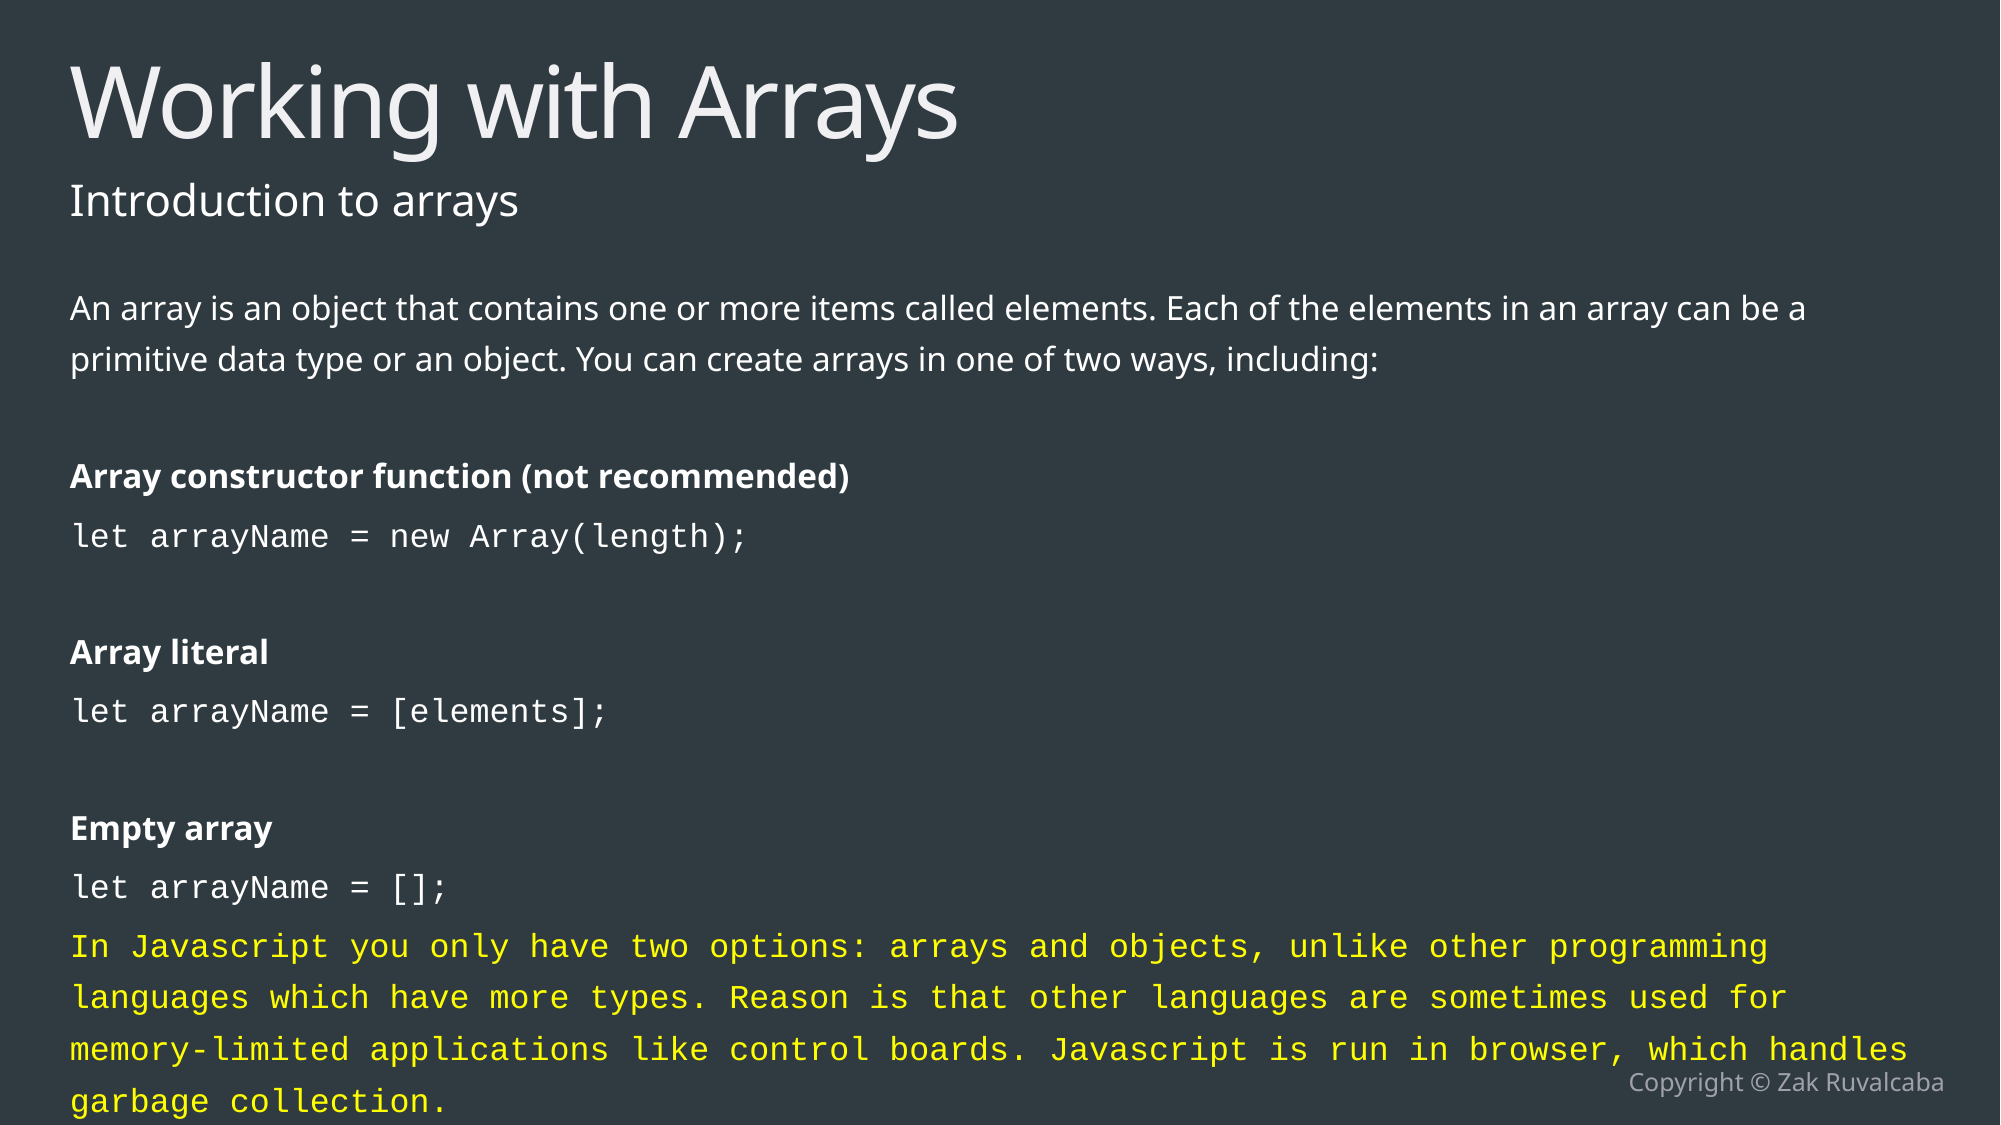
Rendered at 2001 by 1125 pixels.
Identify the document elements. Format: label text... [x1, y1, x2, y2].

list Introduction to arrays [55, 149, 1820, 209]
list An array is an object that contains one or more items called elements. Each of the elements in an array can be a primitive data type or an object. You can create arrays in one of two ways, including: Array constructor function (not recommended) let arrayName = new Array(length); Array literal let arrayName = [elements]; Empty array let arrayName = []; In Javascript you only have two options: arrays and objects, unlike other programming languages which have more types. Reason is that other languages are sometimes used for memory-limited applications like control boards. Javascript is run in browser, which handles garbage collection. [55, 267, 1944, 1035]
title Working with Arrays [55, 30, 1819, 149]
